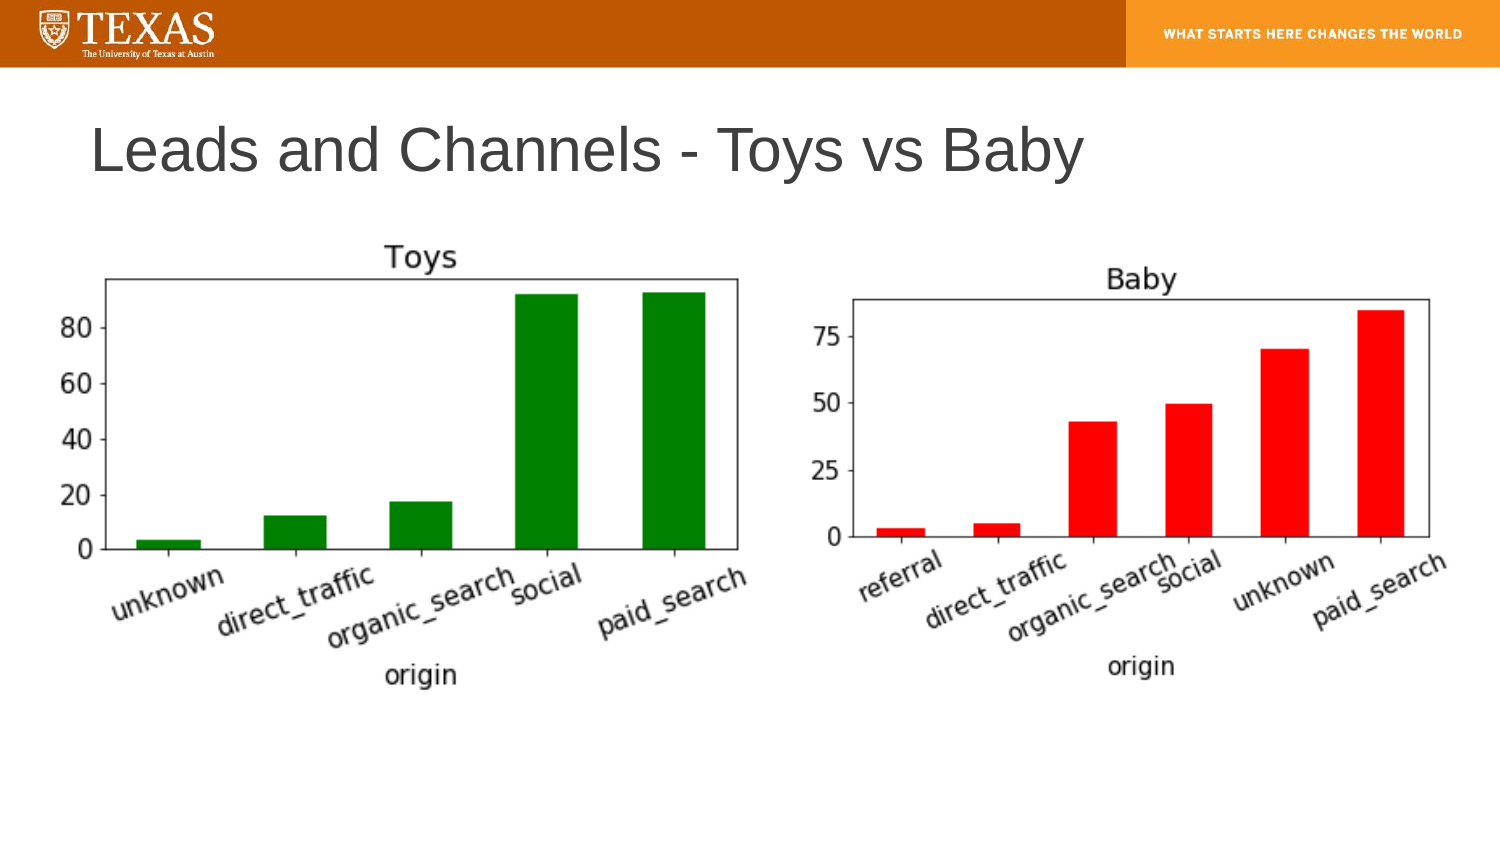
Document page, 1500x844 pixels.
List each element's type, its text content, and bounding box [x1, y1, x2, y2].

picture [0, 0, 1500, 844]
title Leads and Channels - Toys vs Baby [75, 75, 1425, 217]
